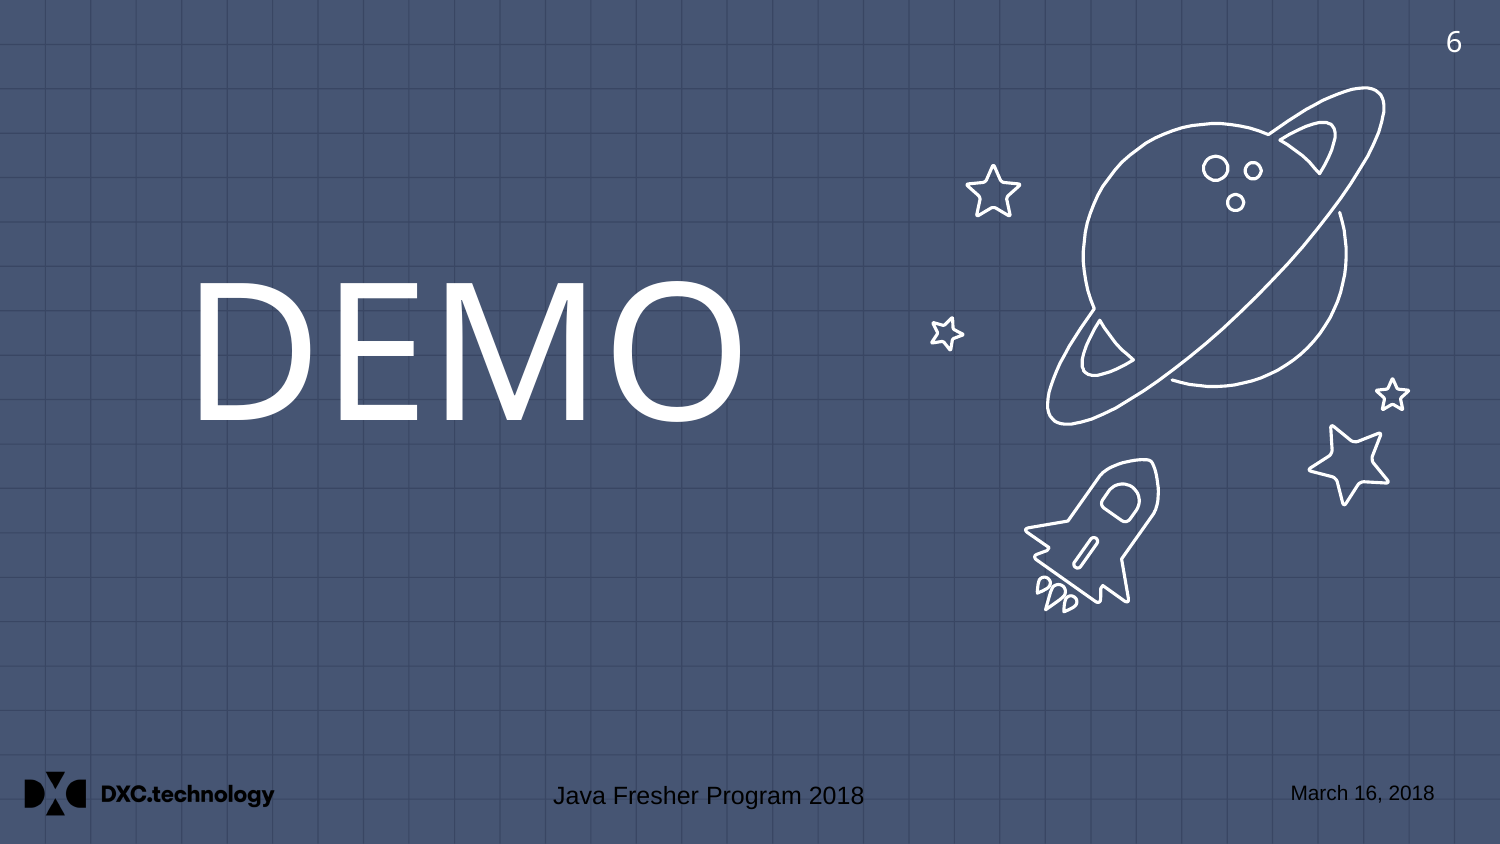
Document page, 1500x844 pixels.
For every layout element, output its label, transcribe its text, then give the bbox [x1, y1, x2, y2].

text_box Java Fresher Program 2018 [538, 771, 881, 817]
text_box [1047, 87, 1385, 425]
picture [24, 771, 276, 816]
slide_number 6 [1408, 0, 1500, 88]
text_box March 16, 2018 [1275, 771, 1450, 812]
title DEMO [117, 190, 968, 475]
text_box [1027, 467, 1167, 607]
